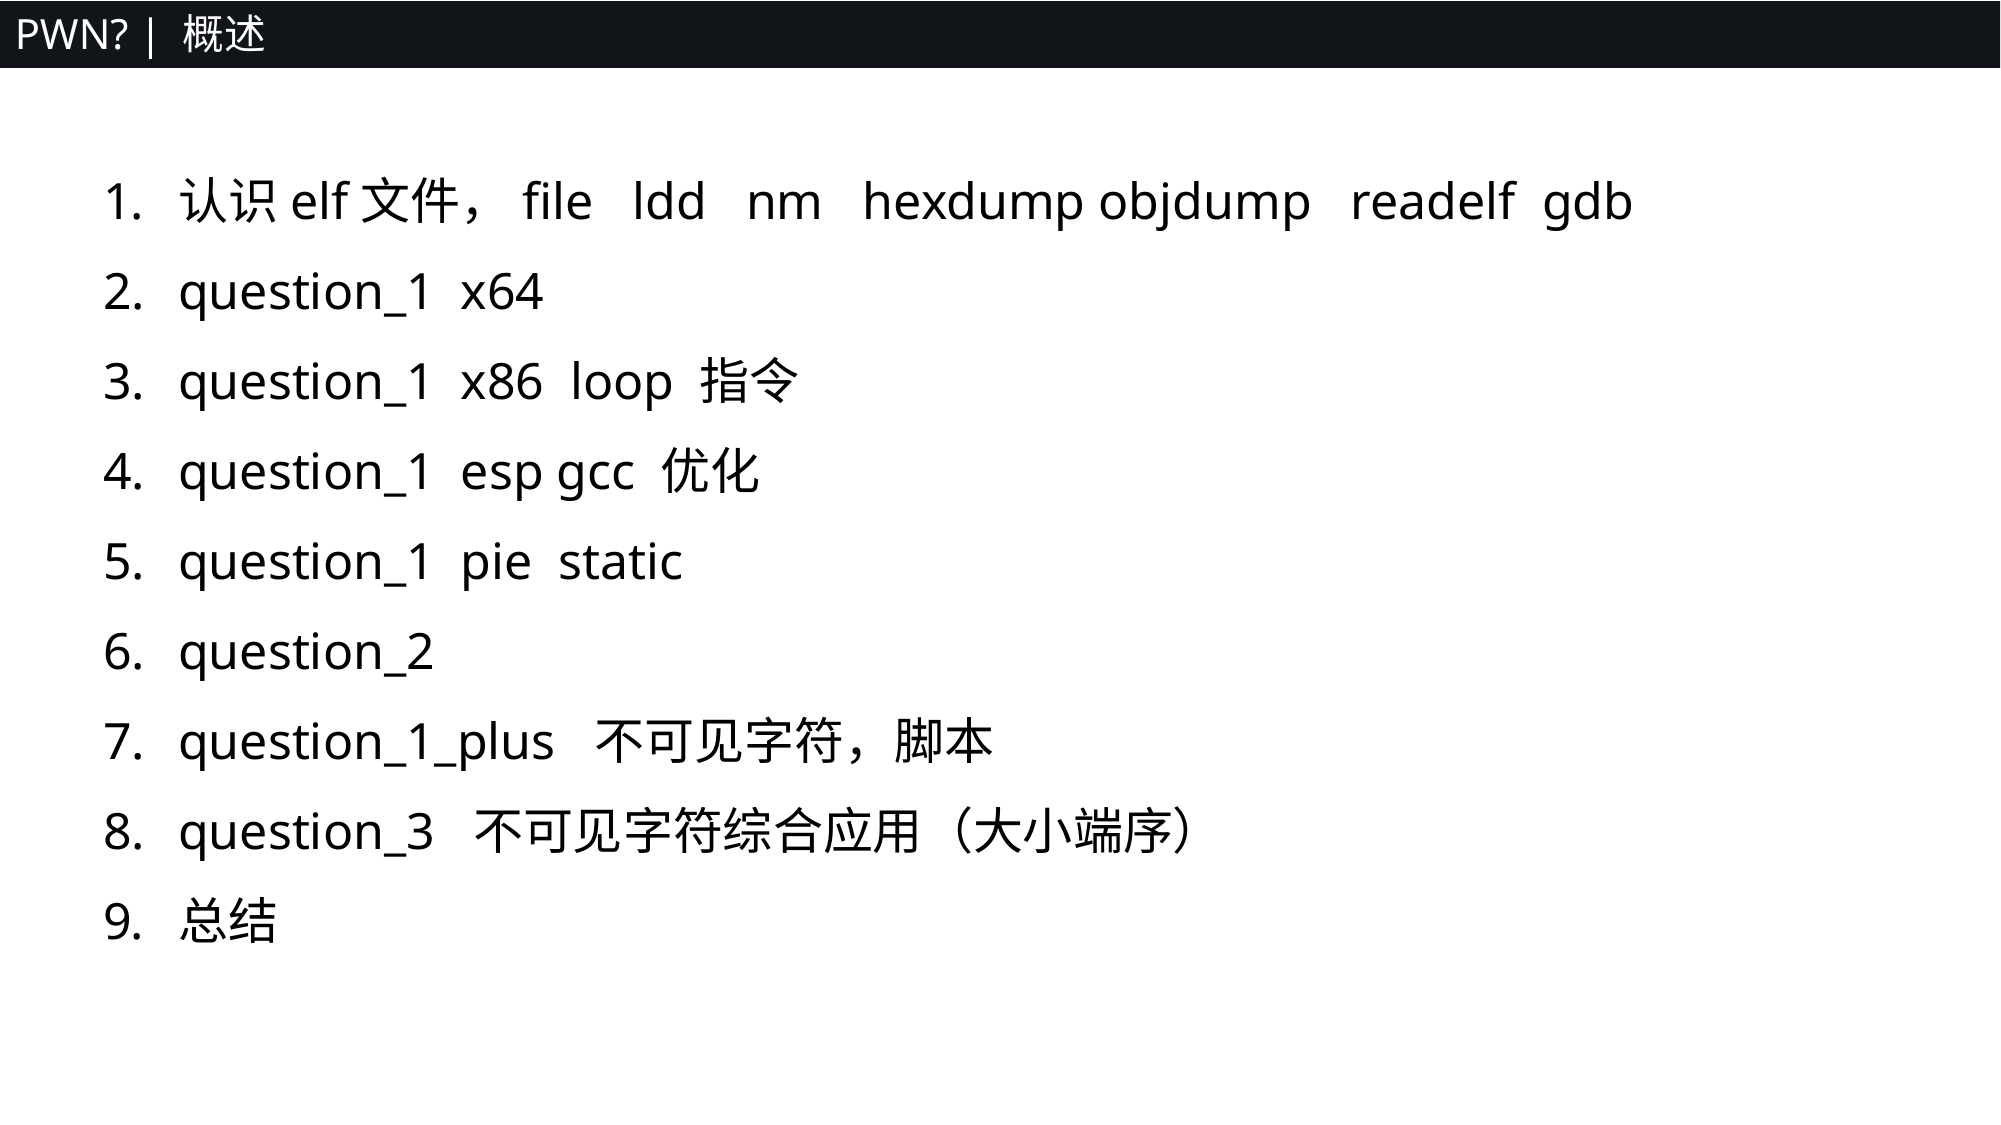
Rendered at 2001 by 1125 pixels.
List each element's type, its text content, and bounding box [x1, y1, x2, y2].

text_box PWN? | 概述 [0, 0, 379, 65]
text_box 认识elf文件，file ldd nm hexdump objdump readelf gdb question_1 x64 question_1 x86 loop 指令 question_1 esp gcc 优化 question_1 pie static question_2 question_1_plus 不可见字符，脚本 question_3 不可见字符综合应用（大小端序） 总结 [88, 132, 1935, 958]
